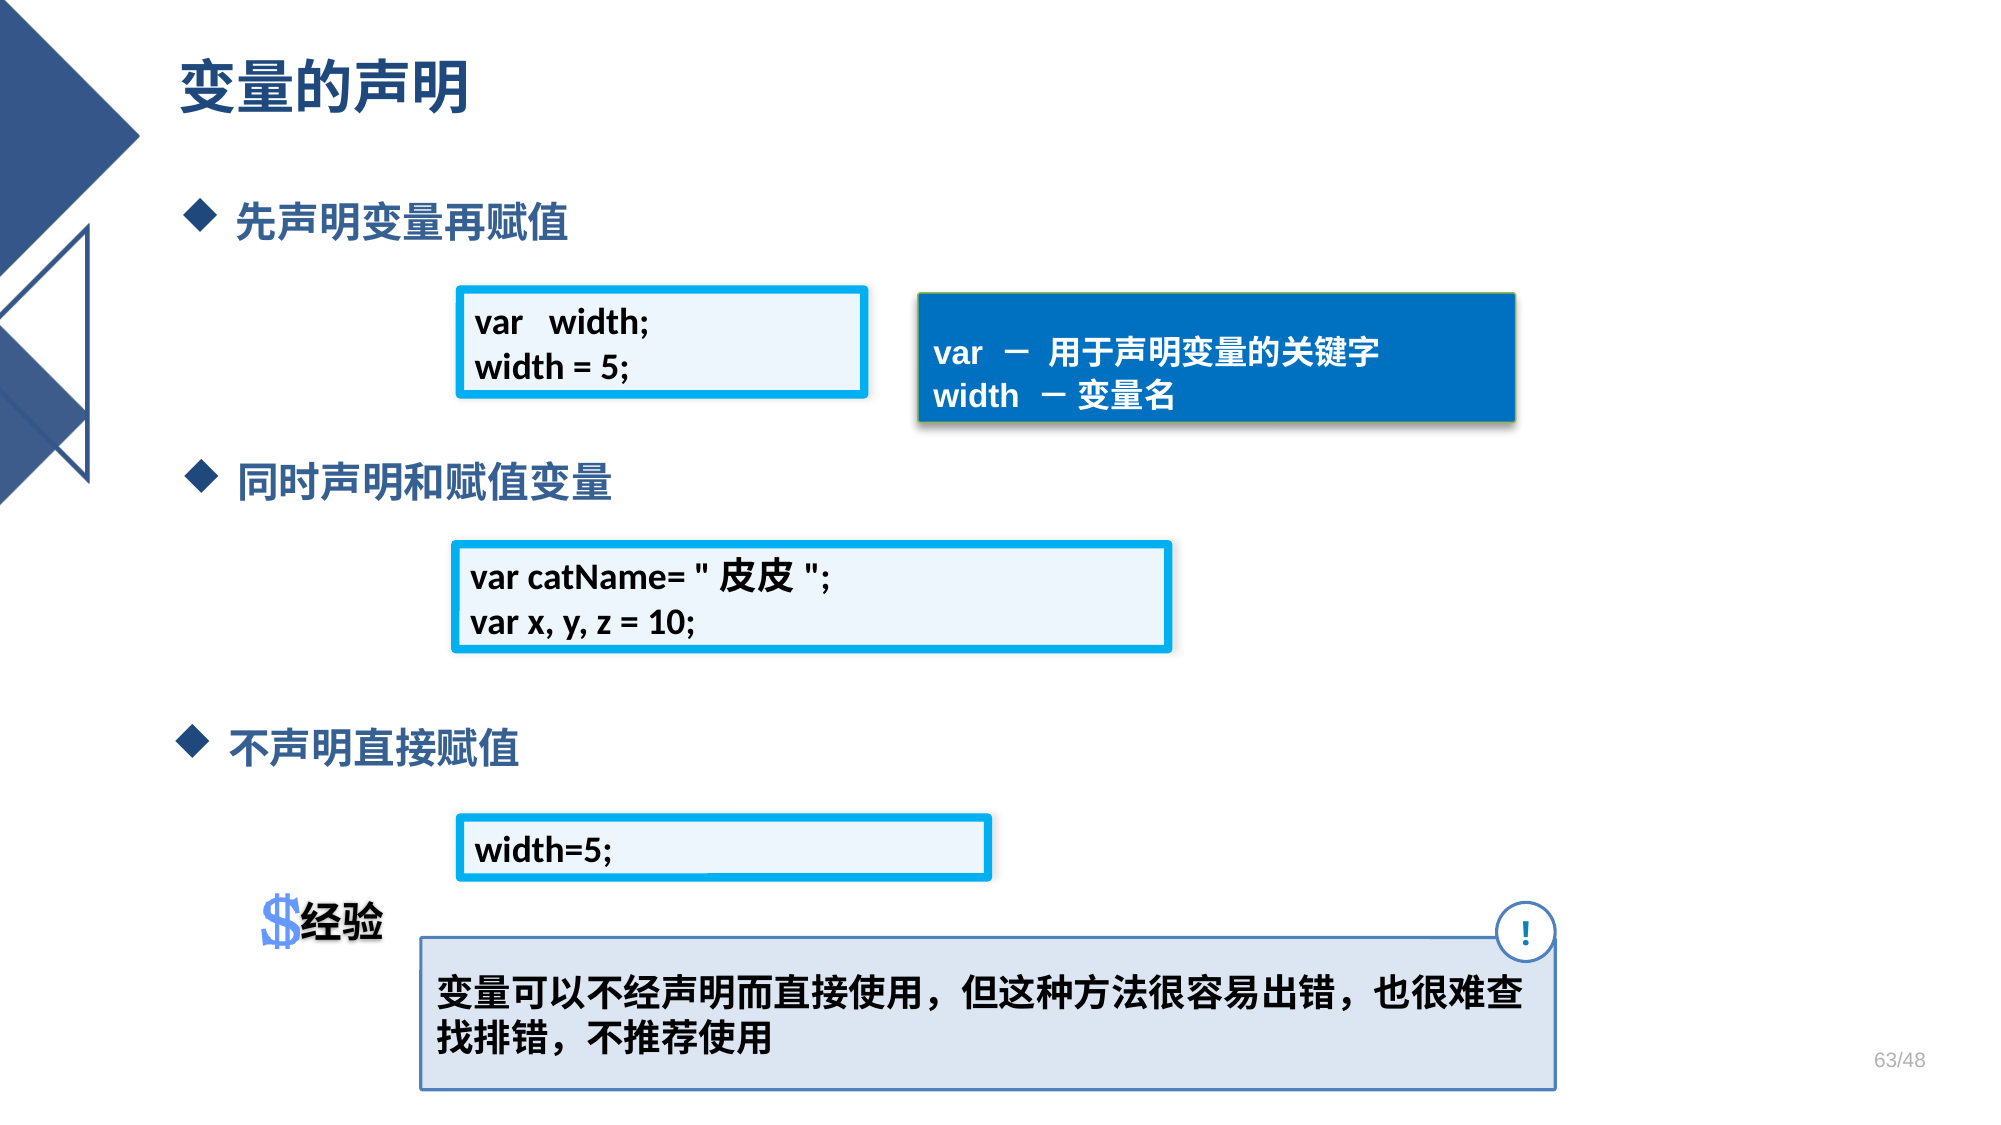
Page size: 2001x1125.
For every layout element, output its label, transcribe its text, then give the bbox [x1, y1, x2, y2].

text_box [261, 888, 401, 955]
text_box 不声明直接赋值 [157, 704, 724, 786]
text_box width=5; [459, 817, 988, 878]
text_box var － 用于声明变量的关键字 width － 变量名 [917, 292, 1516, 423]
text_box 同时声明和赋值变量 [166, 438, 956, 520]
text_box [420, 902, 1556, 1091]
list 先声明变量再赋值 [166, 178, 1915, 1032]
text_box var catName= "皮皮"; var x, y, z = 10; [455, 544, 1169, 650]
picture [0, 0, 140, 595]
text_box var width; width = 5; [459, 289, 865, 395]
title 变量的声明 [165, 35, 1914, 136]
slide_number 63/48 [1851, 1029, 1949, 1090]
